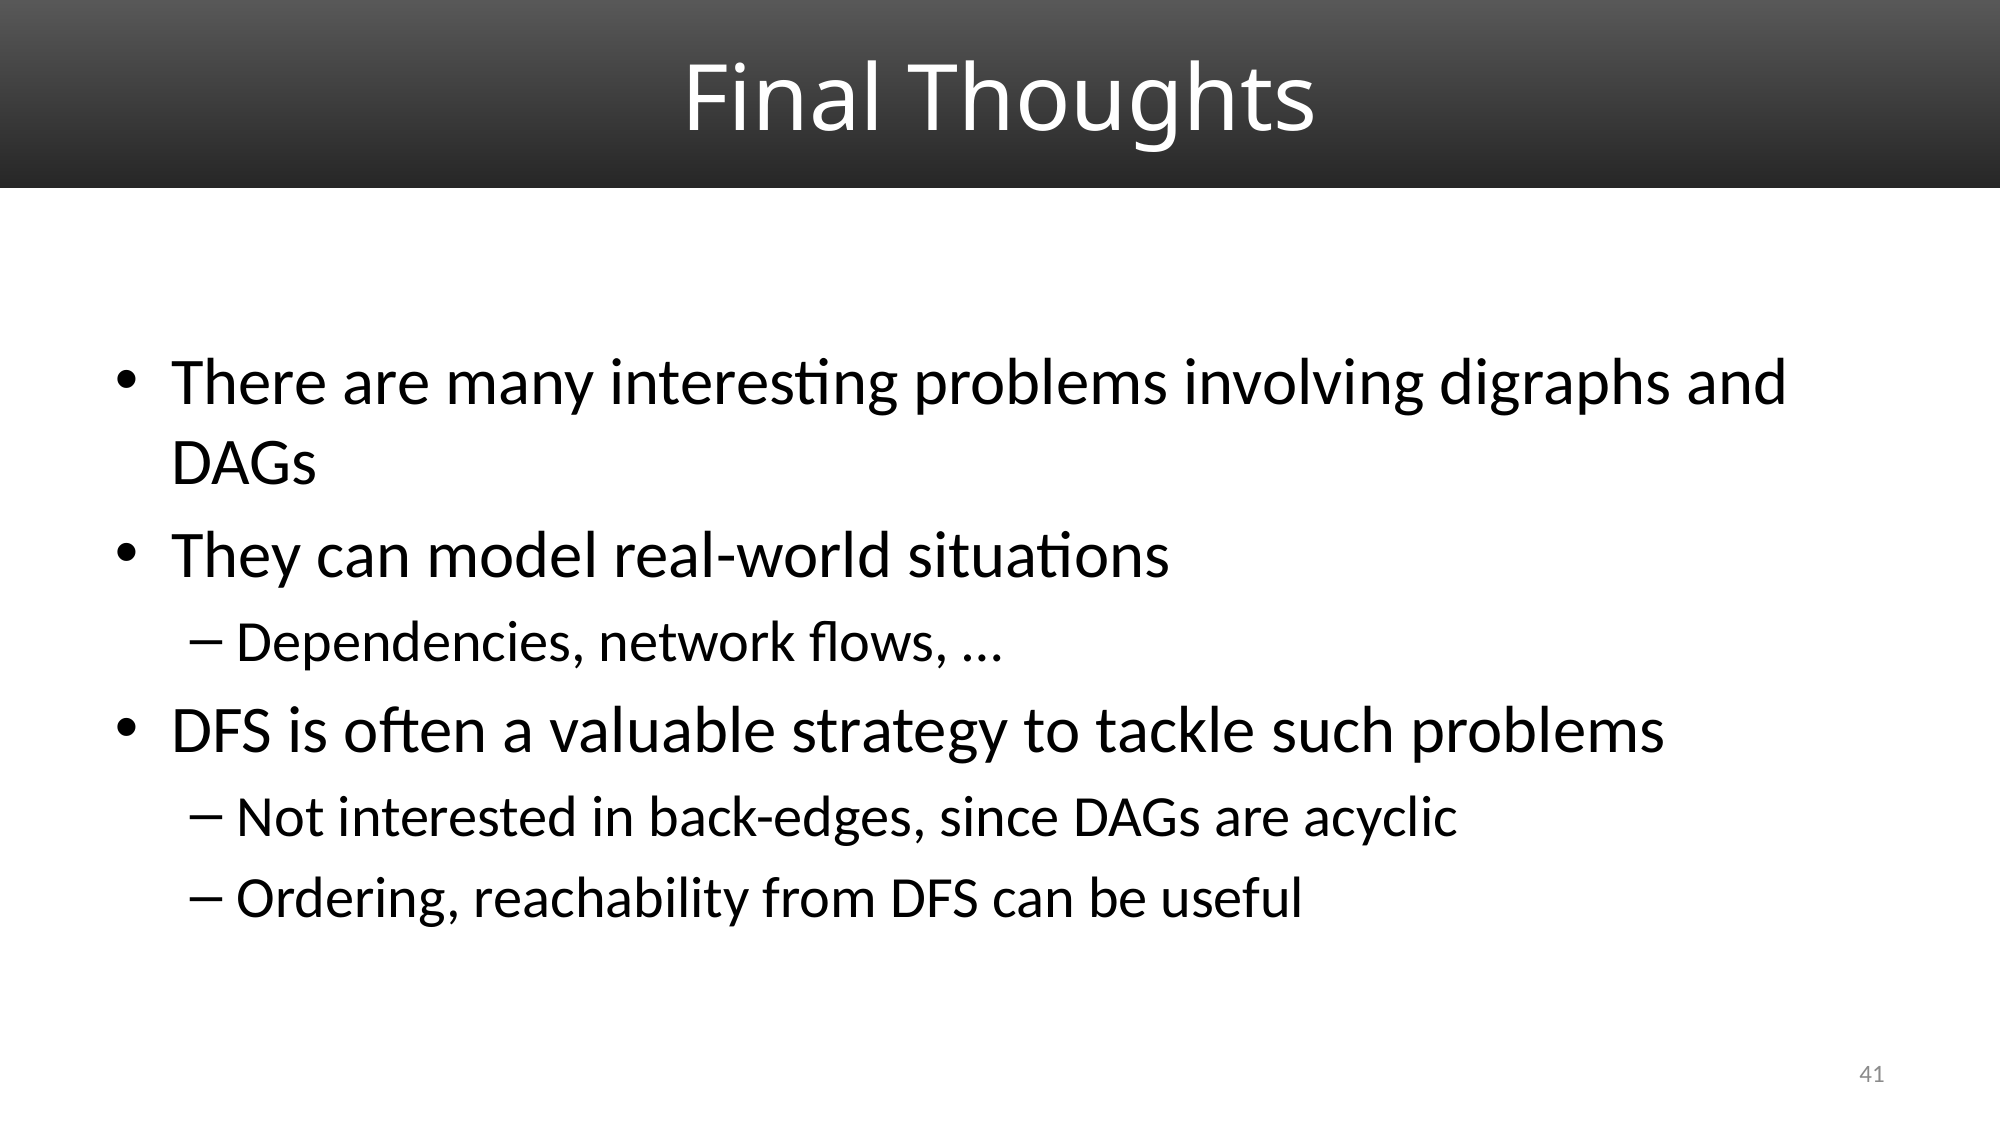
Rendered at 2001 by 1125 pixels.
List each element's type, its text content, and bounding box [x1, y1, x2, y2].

title Final Thoughts [99, 24, 1900, 163]
list There are many interesting problems involving digraphs and DAGs They can model real-world situations Dependencies, network flows, … DFS is often a valuable strategy to tackle such problems Not interested in back-edges, since DAGs are acyclic Ordering, reachability from DFS can be useful [99, 262, 1900, 1005]
slide_number 41 [1433, 1042, 1900, 1103]
